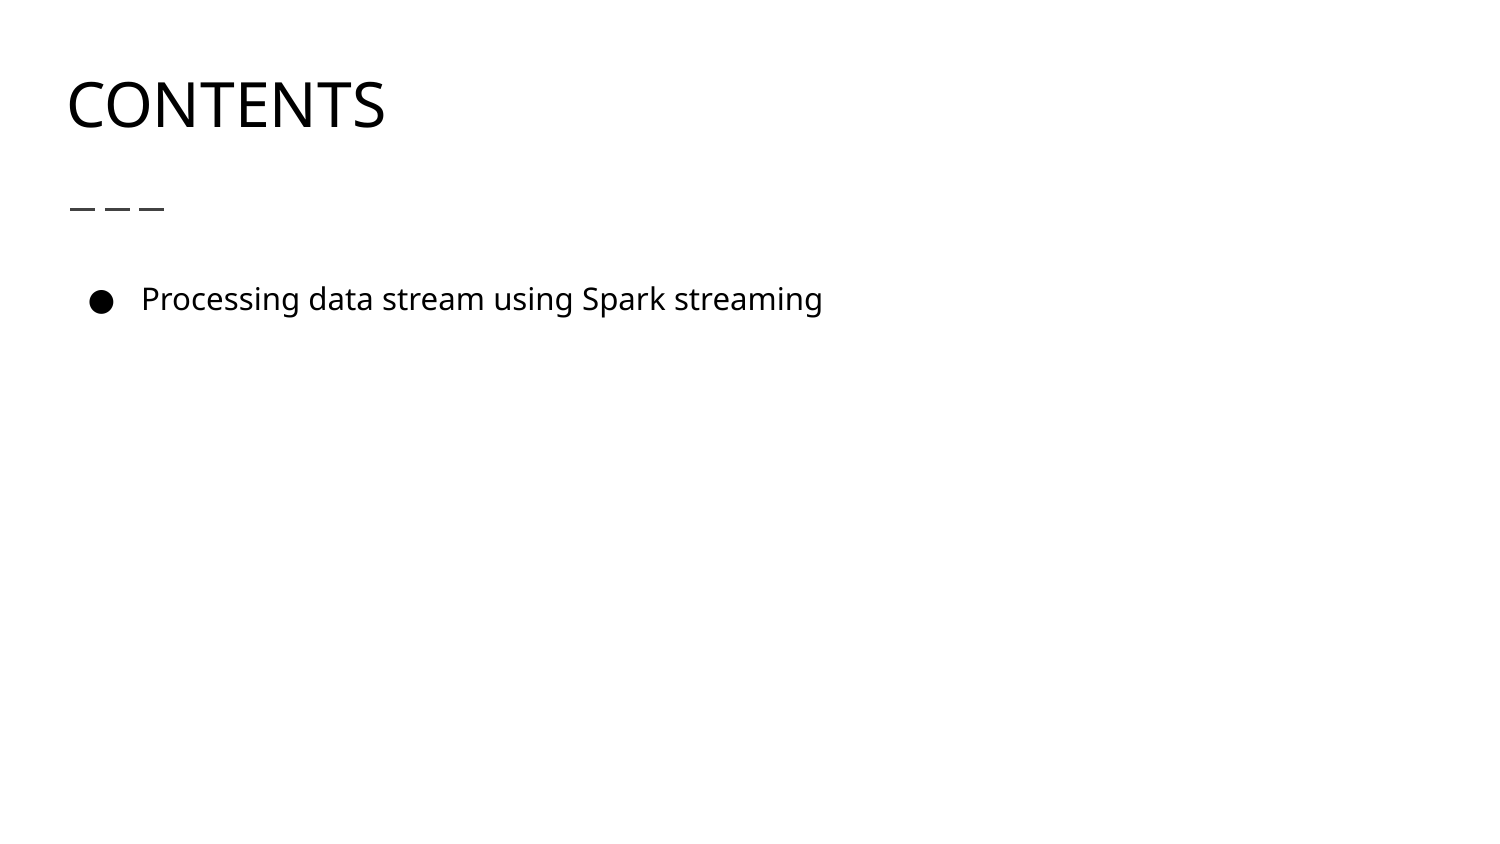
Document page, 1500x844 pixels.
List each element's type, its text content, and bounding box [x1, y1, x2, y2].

title CONTENTS [51, 40, 1449, 161]
list Processing data stream using Spark streaming [51, 240, 1449, 750]
